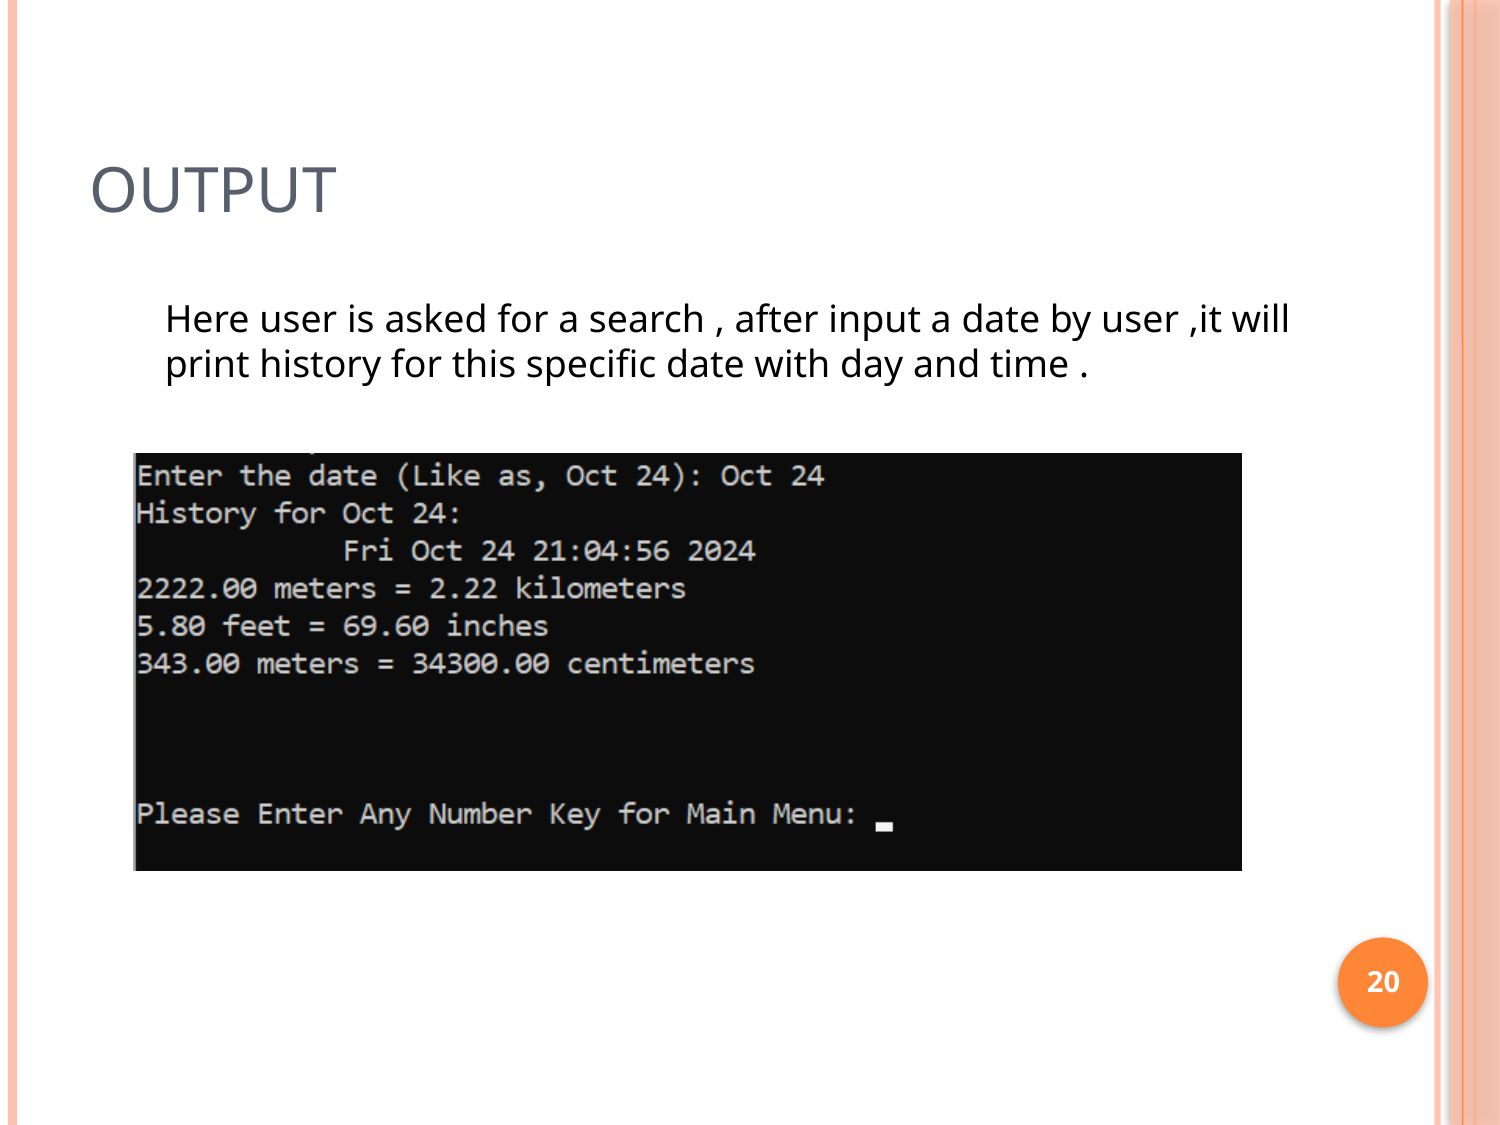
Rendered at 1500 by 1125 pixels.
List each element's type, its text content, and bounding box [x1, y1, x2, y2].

title output [75, 45, 1300, 233]
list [132, 453, 1242, 872]
slide_number 20 [1333, 940, 1434, 1027]
text_box Here user is asked for a search , after input a date by user ,it will print history for this specific date with day and time . [150, 287, 1334, 393]
